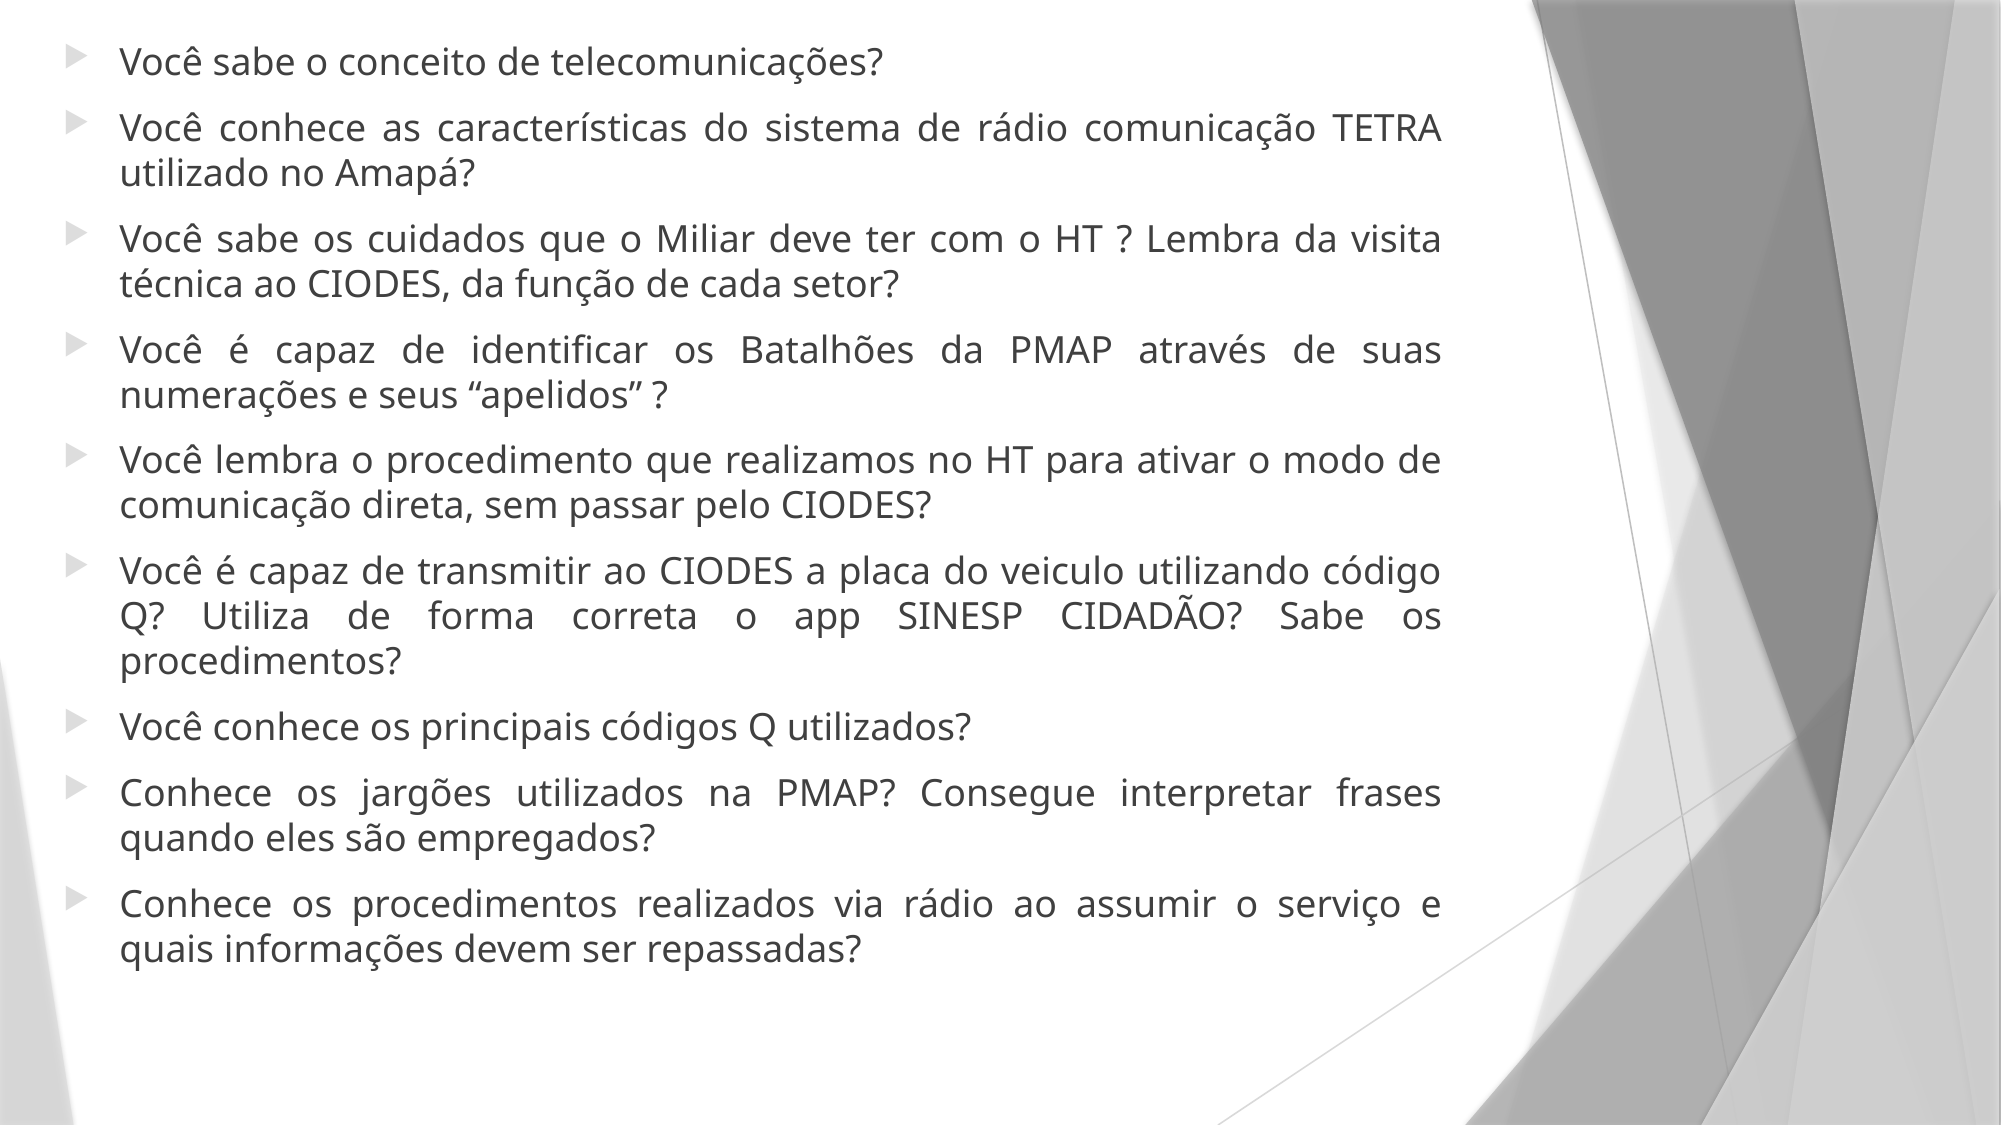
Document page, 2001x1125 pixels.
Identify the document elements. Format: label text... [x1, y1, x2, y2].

list Você sabe o conceito de telecomunicações? Você conhece as características do sistema de rádio comunicação TETRA utilizado no Amapá? Você sabe os cuidados que o Miliar deve ter com o HT ? Lembra da visita técnica ao CIODES, da função de cada setor? Você é capaz de identificar os Batalhões da PMAP através de suas numerações e seus “apelidos” ? Você lembra o procedimento que realizamos no HT para ativar o modo de comunicação direta, sem passar pelo CIODES? Você é capaz de transmitir ao CIODES a placa do veiculo utilizando código Q? Utiliza de forma correta o app SINESP CIDADÃO? Sabe os procedimentos? Você conhece os principais códigos Q utilizados? Conhece os jargões utilizados na PMAP? Consegue interpretar frases quando eles são empregados? Conhece os procedimentos realizados via rádio ao assumir o serviço e quais informações devem ser repassadas? [48, 30, 1459, 992]
